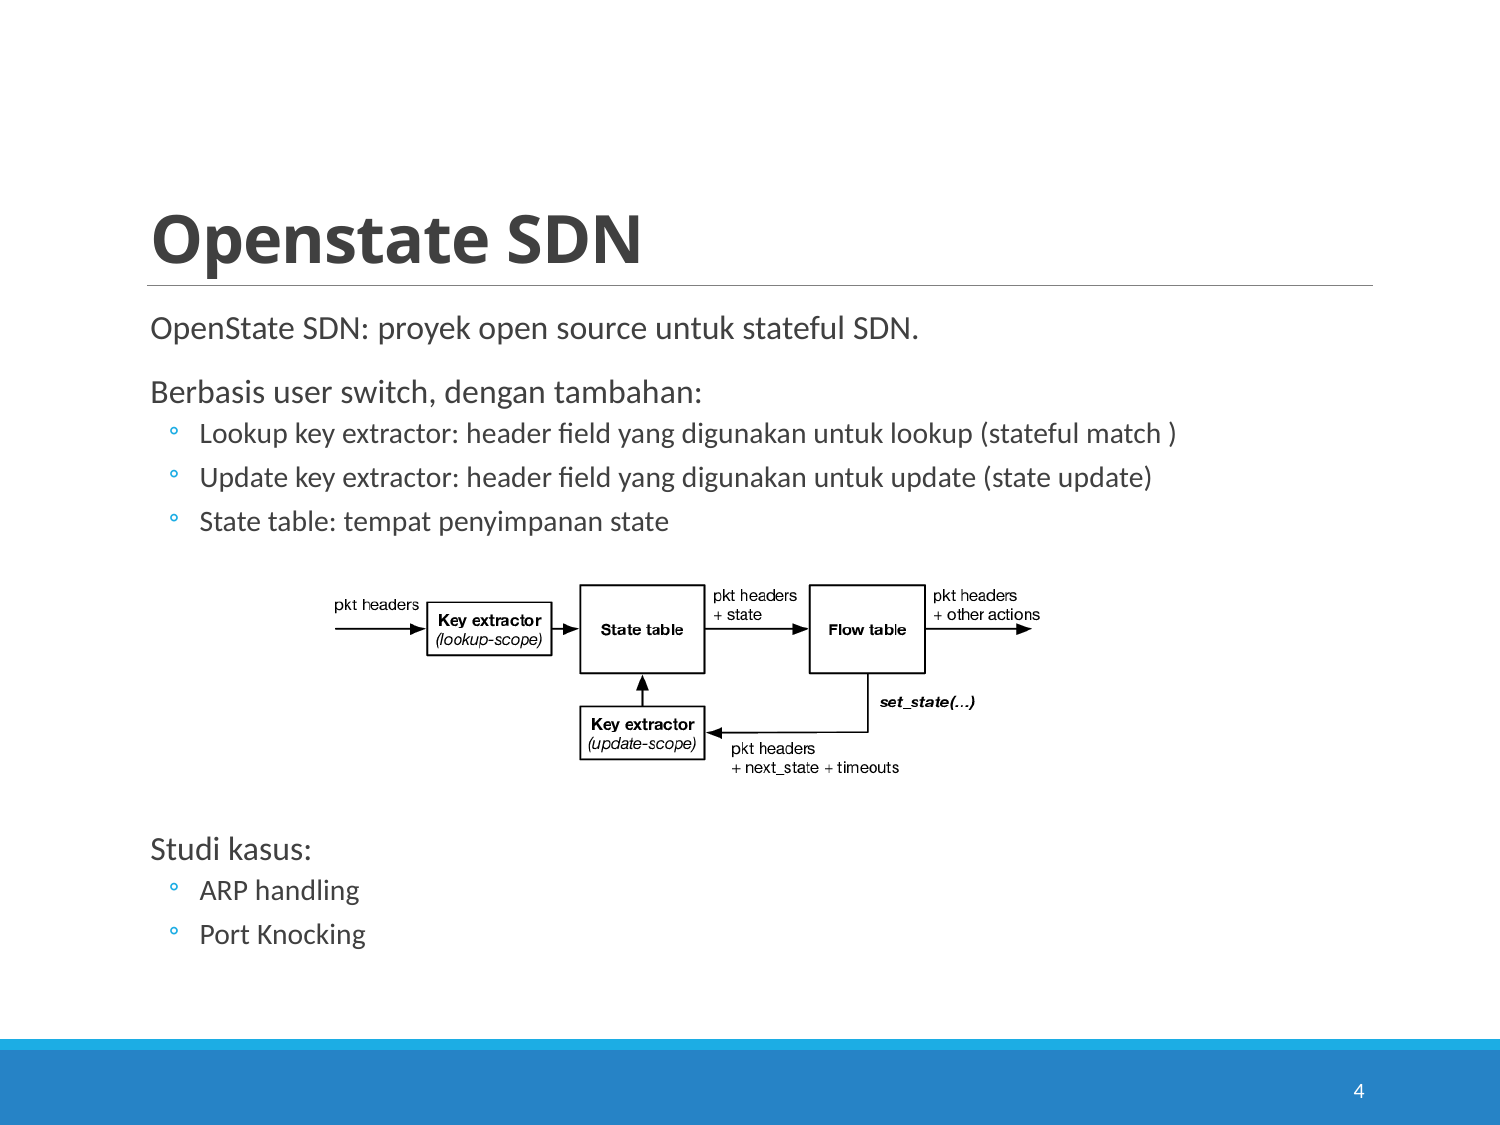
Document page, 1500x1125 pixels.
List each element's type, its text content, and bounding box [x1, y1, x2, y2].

title Openstate SDN [135, 47, 1373, 285]
slide_number 4 [1218, 1059, 1380, 1120]
list OpenState SDN: proyek open source untuk stateful SDN. Berbasis user switch, dengan tambahan: Lookup key extractor: header field yang digunakan untuk lookup (stateful match ) Update key extractor: header field yang digunakan untuk update (state update) State table: tempat penyimpanan state Studi kasus: ARP handling Port Knocking [135, 302, 1373, 963]
picture [325, 576, 1049, 783]
